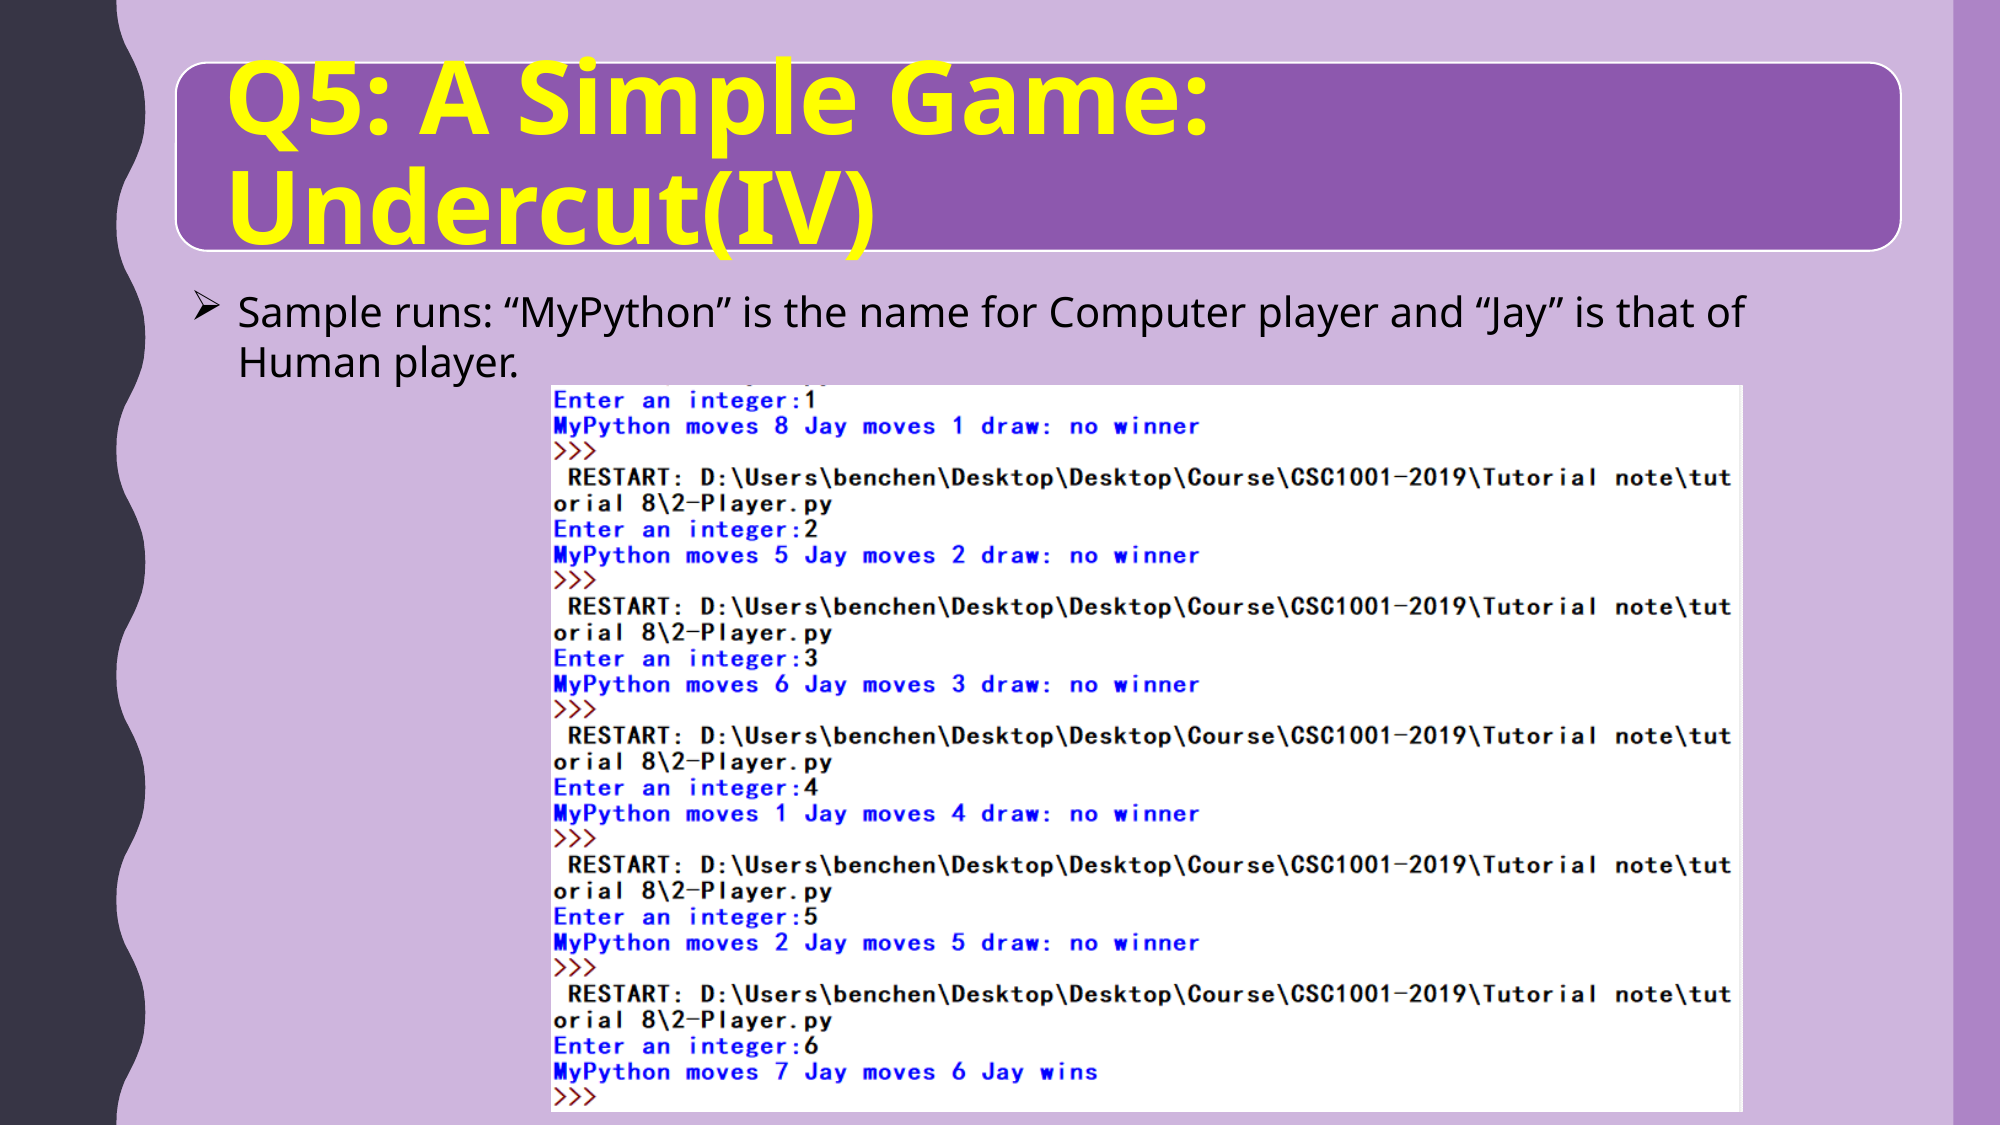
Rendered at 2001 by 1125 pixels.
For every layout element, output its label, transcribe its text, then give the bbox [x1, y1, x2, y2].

text_box Sample runs: “MyPython” is the name for Computer player and “Jay” is that of Human player. [175, 278, 1907, 394]
picture [551, 388, 1743, 1112]
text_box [176, 70, 1901, 251]
